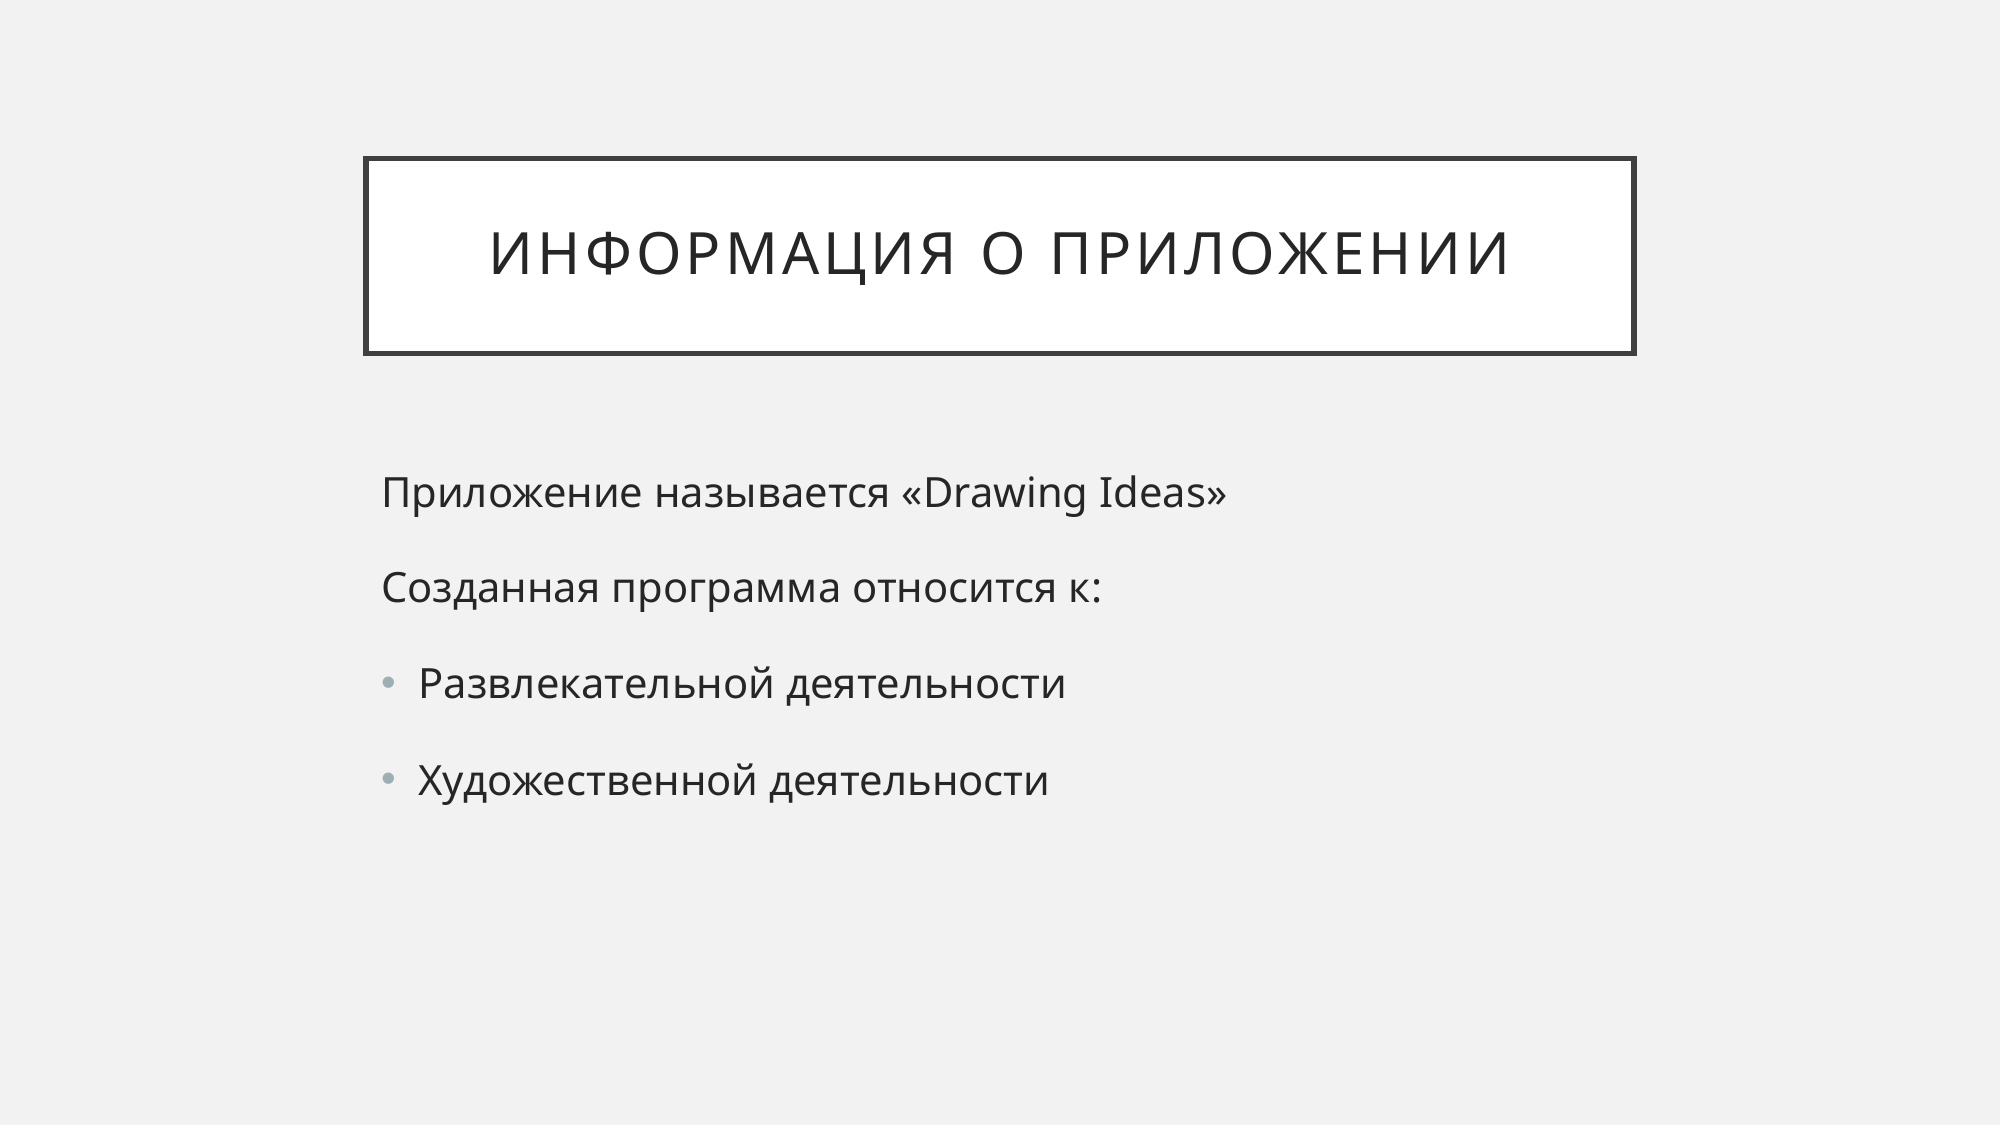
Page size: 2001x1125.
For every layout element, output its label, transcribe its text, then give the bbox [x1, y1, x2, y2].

list Приложение называется «Drawing Ideas» Созданная программа относится к: Развлекательной деятельности Художественной деятельности [366, 432, 1634, 942]
title информация о приложении [363, 156, 1637, 356]
